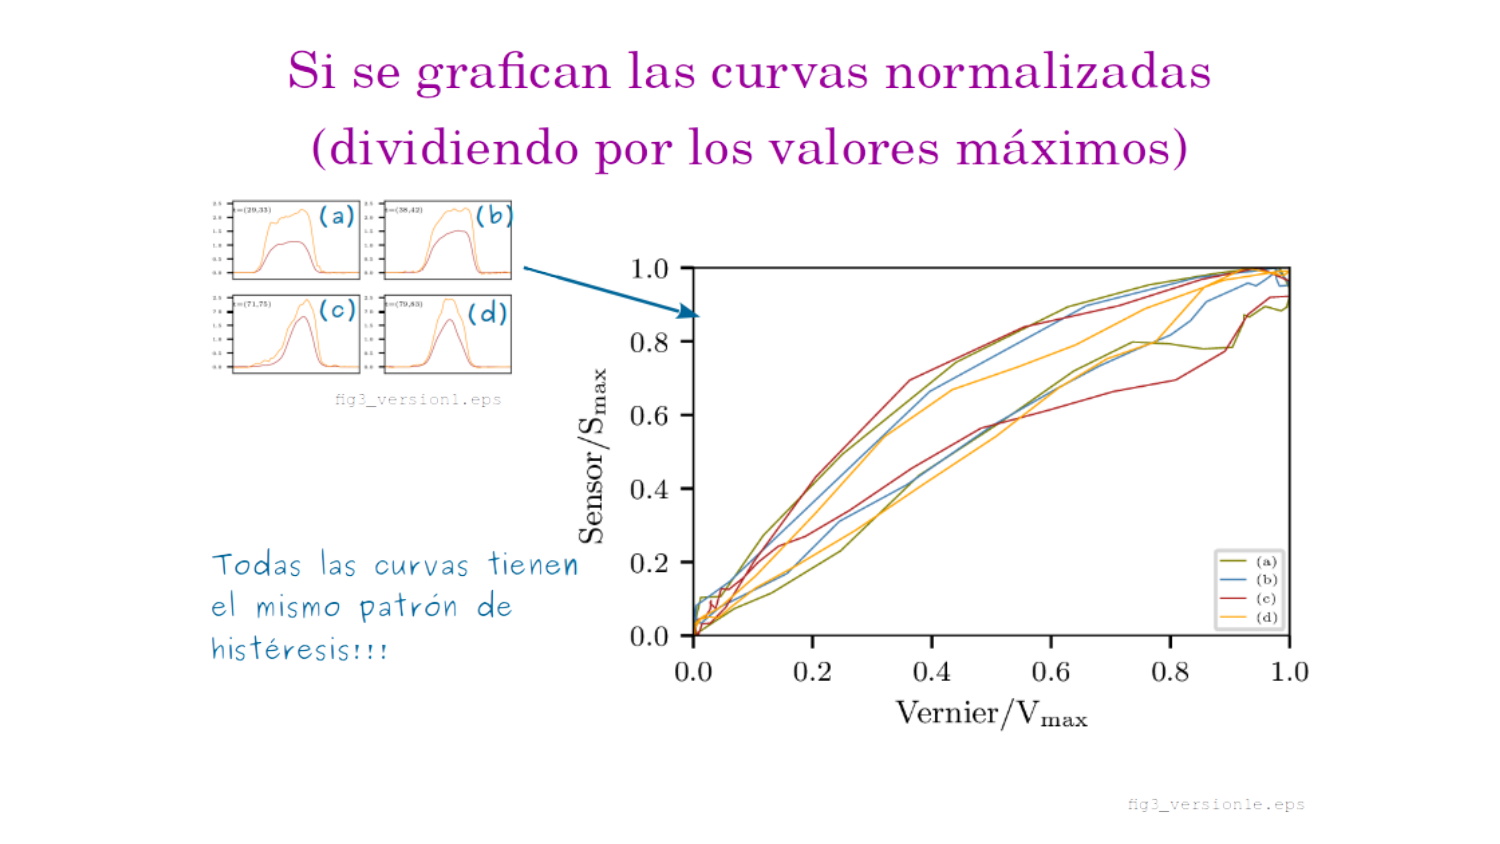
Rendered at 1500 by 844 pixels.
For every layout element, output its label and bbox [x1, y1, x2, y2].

picture [199, 24, 1329, 819]
